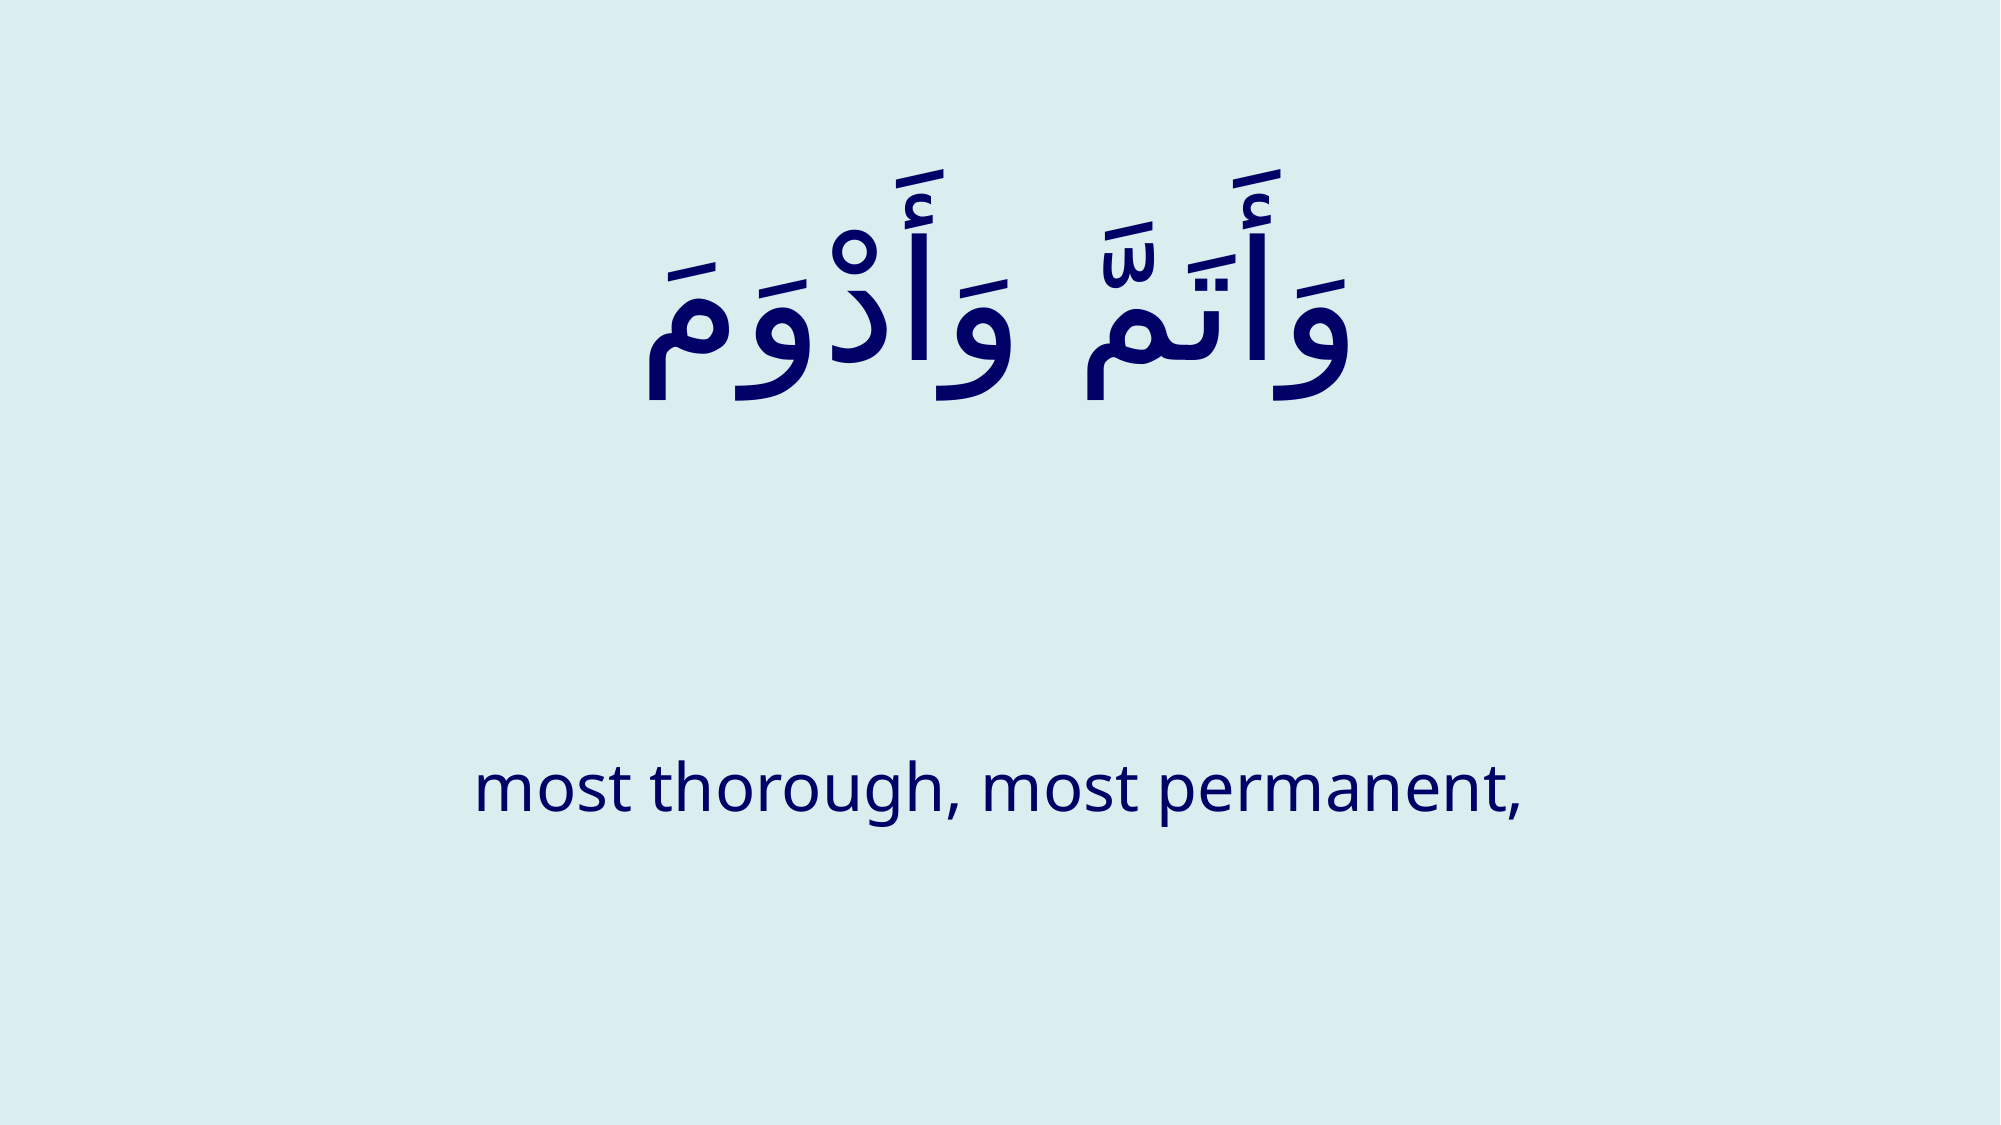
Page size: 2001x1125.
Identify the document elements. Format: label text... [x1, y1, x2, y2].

title وَأَتَمَّ وَأَدْوَمَ [0, 200, 2000, 388]
list most thorough, most permanent, [356, 737, 1644, 1050]
